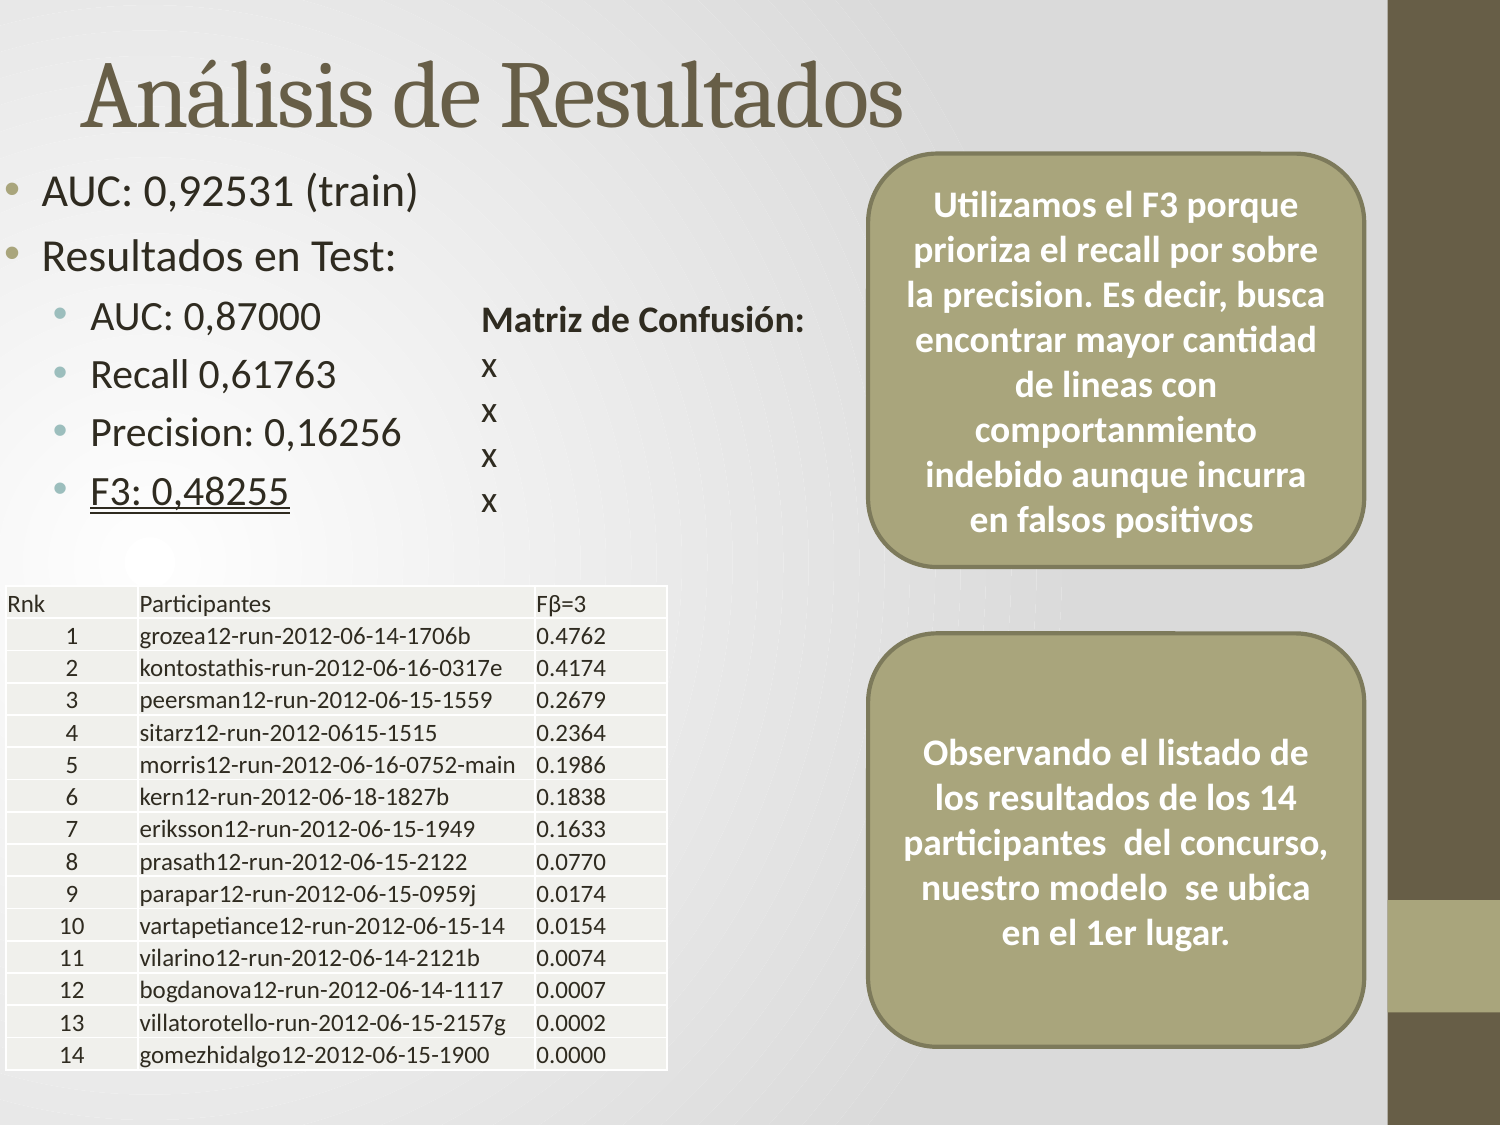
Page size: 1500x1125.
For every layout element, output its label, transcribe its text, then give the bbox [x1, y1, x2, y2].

table_cell 0.4174 [536, 651, 666, 682]
table_cell 0.2679 [536, 684, 666, 714]
title Análisis de Resultados [64, 0, 1315, 183]
table_cell vartapetiance12-run-2012-06-15-14 [139, 909, 534, 940]
table_cell peersman12-run-2012-06-15-1559 [139, 684, 534, 714]
table_cell 14 [7, 1038, 137, 1069]
table_cell kern12-run-2012-06-18-1827b [139, 780, 534, 811]
table_header Participantes [139, 587, 534, 617]
table_cell eriksson12-run-2012-06-15-1949 [139, 813, 534, 843]
table_cell 9 [7, 877, 137, 908]
table_cell bogdanova12-run-2012-06-14-1117 [139, 974, 534, 1004]
table_cell grozea12-run-2012-06-14-1706b [139, 619, 534, 650]
table_cell vilarino12-run-2012-06-14-2121b [139, 942, 534, 972]
text_box Observando el listado de los resultados de los 14 participantes del concurso, nuestro modelo se ubica en el 1er lugar. [865, 631, 1367, 1049]
table_cell 4 [7, 716, 137, 746]
table_cell sitarz12-run-2012-0615-1515 [139, 716, 534, 746]
table_cell prasath12-run-2012-06-15-2122 [139, 845, 534, 875]
table_cell 10 [7, 909, 137, 940]
table_cell parapar12-run-2012-06-15-0959j [139, 877, 534, 908]
table_cell 3 [7, 684, 137, 714]
text_box Utilizamos el F3 porque prioriza el recall por sobre la precision. Es decir, busca encontrar mayor cantidad de lineas con comportanmiento indebido aunque incurra en falsos positivos [865, 151, 1367, 570]
table_cell 7 [7, 813, 137, 843]
table_cell villatorotello-run-2012-06-15-2157g [139, 1006, 534, 1037]
table_cell 5 [7, 748, 137, 779]
table_cell 0.0002 [536, 1006, 666, 1037]
table_cell gomezhidalgo12-2012-06-15-1900 [139, 1038, 534, 1069]
table_cell 1 [7, 619, 137, 650]
table_cell morris12-run-2012-06-16-0752-main [139, 748, 534, 779]
table_cell 8 [7, 845, 137, 875]
table_cell kontostathis-run-2012-06-16-0317e [139, 651, 534, 682]
table_cell 11 [7, 942, 137, 972]
table_cell 13 [7, 1006, 137, 1037]
table_cell 0.2364 [536, 716, 666, 746]
list AUC: 0,92531 (train) Resultados en Test: AUC: 0,87000 Recall 0,61763 Precision: 0,16256 F3: 0,48255 [0, 153, 561, 567]
table_cell 0.1986 [536, 748, 666, 779]
table_cell 0.0770 [536, 845, 666, 875]
table_cell 0.0000 [536, 1038, 666, 1069]
table_cell 0.1838 [536, 780, 666, 811]
table_cell 0.0174 [536, 877, 666, 908]
table_header Rnk [7, 587, 137, 617]
table_cell 0.0154 [536, 909, 666, 940]
table_cell 0.1633 [536, 813, 666, 843]
table_cell 0.4762 [536, 619, 666, 650]
table_cell 6 [7, 780, 137, 811]
table_cell 2 [7, 651, 137, 682]
table_cell 0.0007 [536, 974, 666, 1004]
text_box Matriz de Confusión: x x x x [466, 287, 833, 528]
table_header Fβ=3 [536, 587, 666, 617]
table_cell 0.0074 [536, 942, 666, 972]
table_cell 12 [7, 974, 137, 1004]
